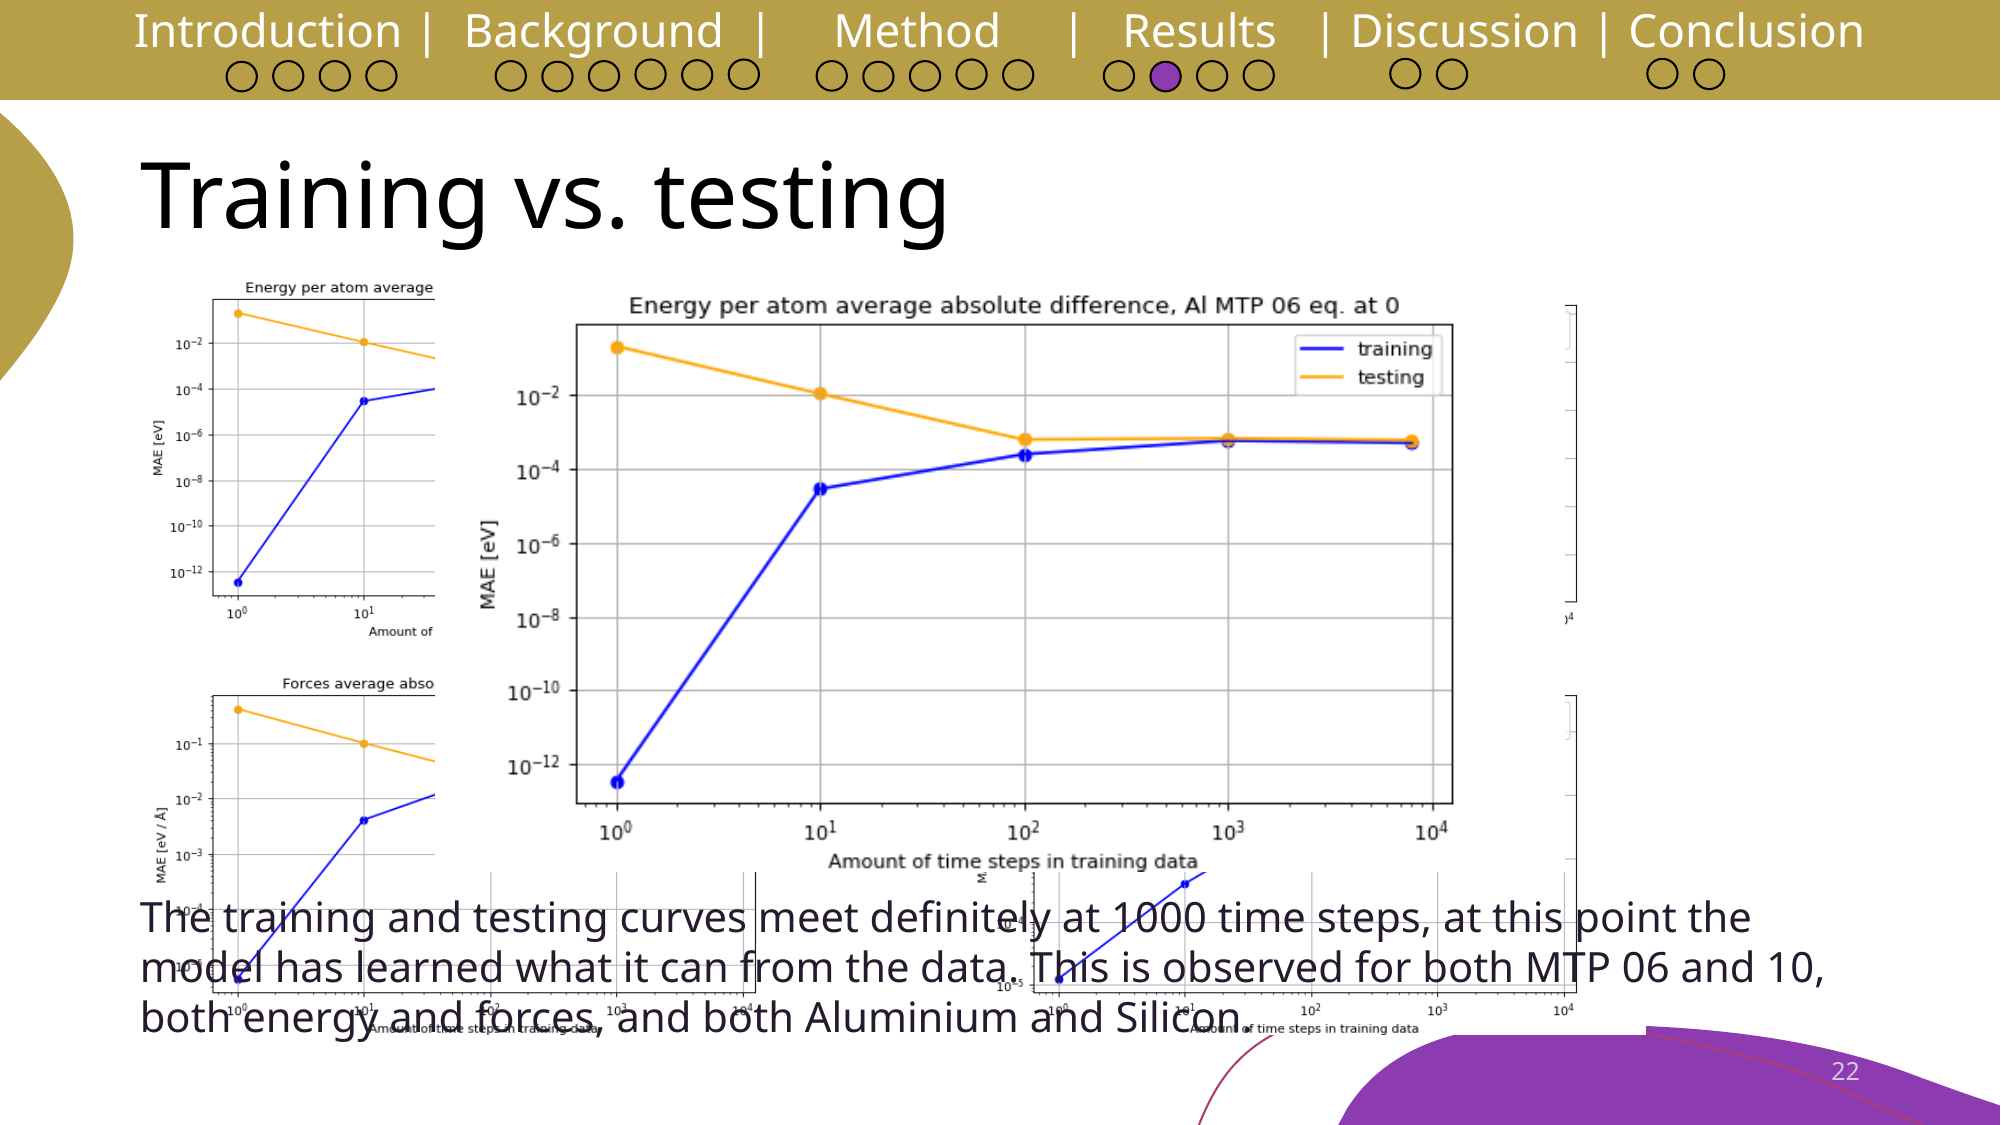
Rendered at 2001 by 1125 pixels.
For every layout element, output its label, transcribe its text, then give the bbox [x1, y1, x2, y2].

text_box [1646, 57, 1679, 90]
text_box [1195, 60, 1229, 92]
text_box [1389, 57, 1422, 90]
text_box [318, 60, 352, 92]
text_box [955, 58, 988, 91]
picture [435, 250, 1646, 1035]
text_box [541, 60, 574, 93]
text_box [1149, 60, 1182, 93]
text_box [272, 60, 305, 92]
title Training vs. testing [125, 101, 1875, 324]
text_box [365, 60, 398, 92]
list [124, 253, 435, 639]
text_box Introduction | Background | Method | Results | Discussion | Conclusion [0, 0, 2000, 64]
text_box [1242, 59, 1275, 92]
text_box [1102, 60, 1136, 92]
text_box The training and testing curves meet definitely at 1000 time steps, at this point the model has learned what it can from the data. This is observed for both MTP 06 and 10, both energy and forces, and both Aluminium and Silicon. [125, 883, 1875, 1049]
text_box [225, 60, 258, 93]
text_box [1435, 58, 1469, 91]
text_box [587, 60, 621, 92]
text_box [494, 60, 527, 92]
text_box [862, 60, 895, 93]
text_box [634, 58, 667, 91]
text_box [681, 59, 714, 91]
text_box [1692, 58, 1726, 91]
text_box [815, 60, 848, 92]
text_box [0, 64, 2000, 101]
slide_number 22 [1625, 1049, 1875, 1103]
text_box [727, 58, 761, 91]
text_box [908, 60, 942, 92]
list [124, 649, 825, 1035]
text_box [1002, 59, 1035, 91]
